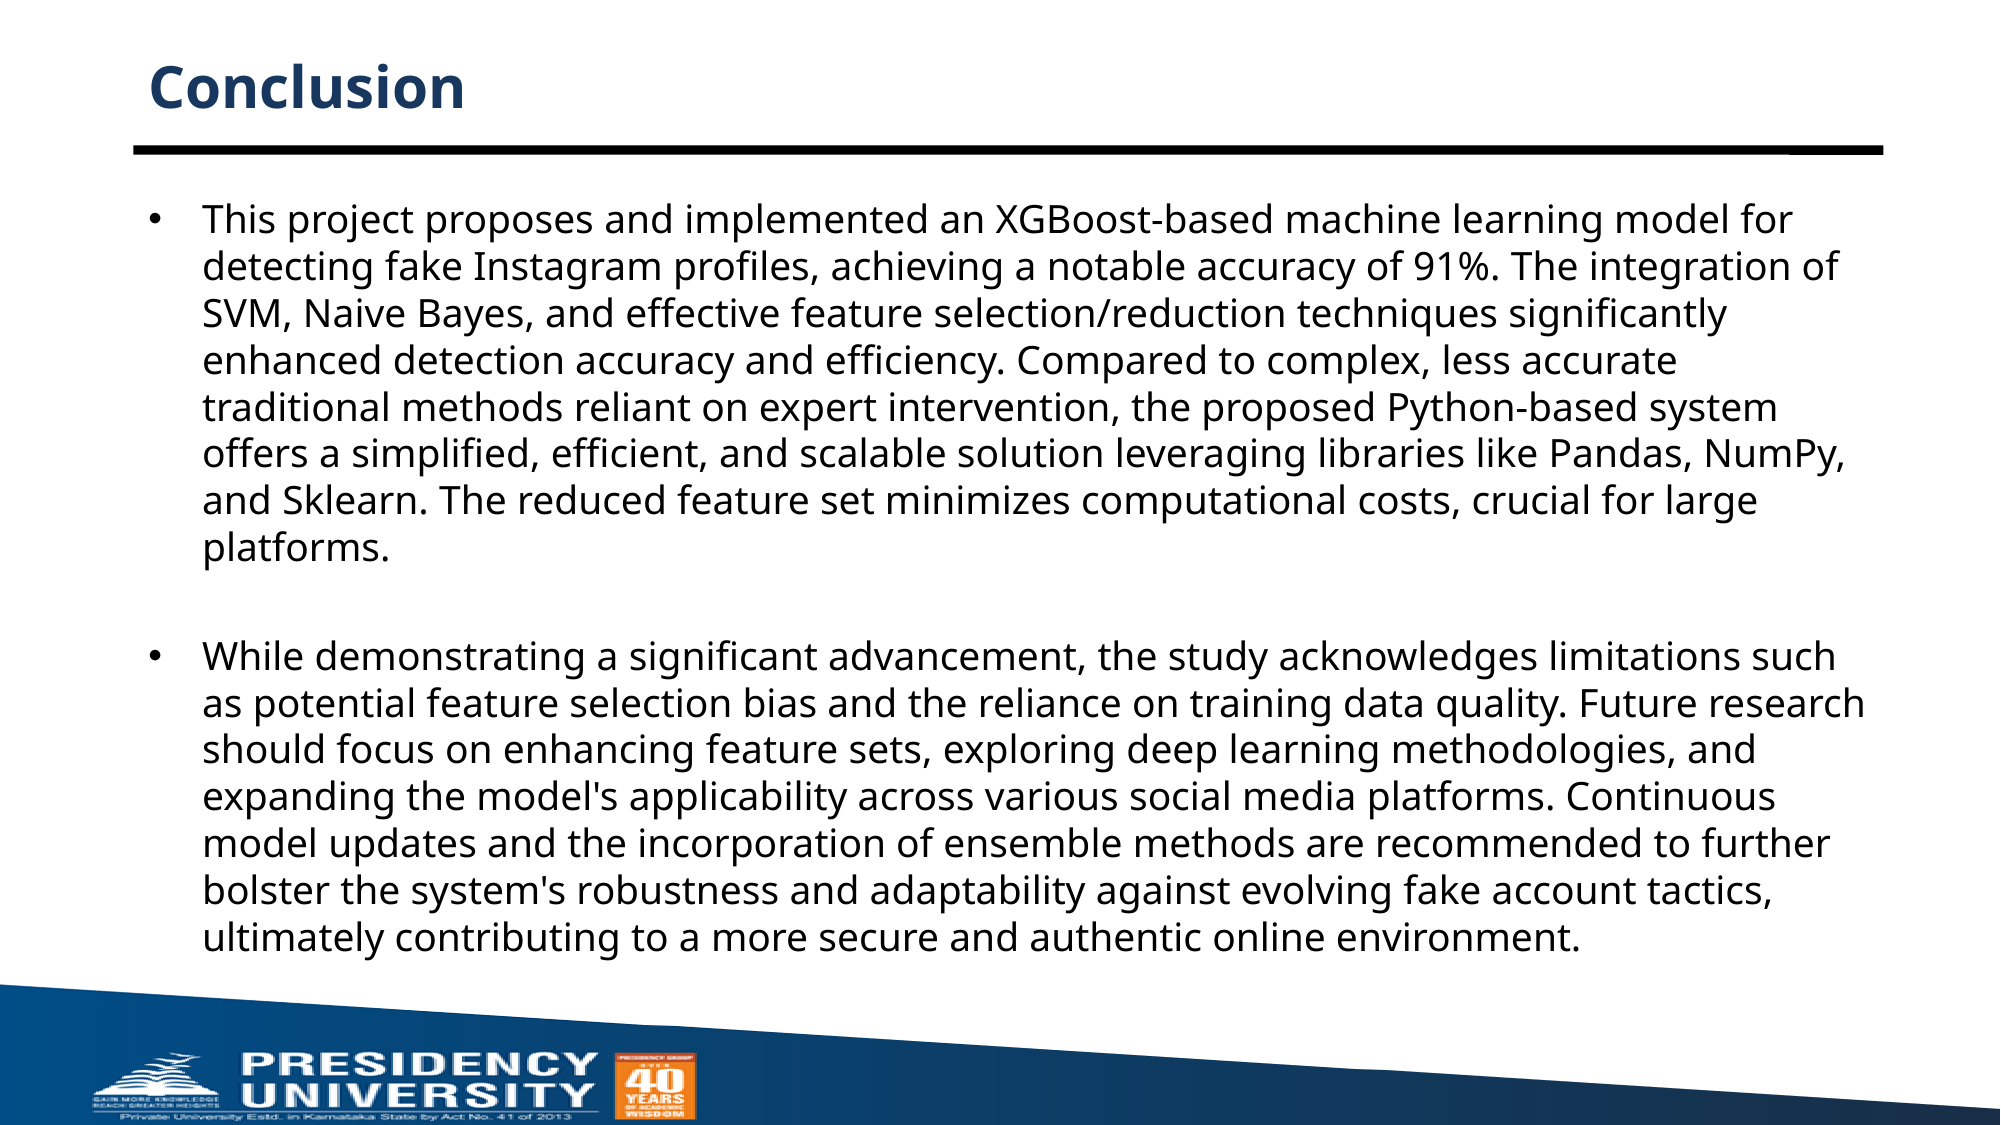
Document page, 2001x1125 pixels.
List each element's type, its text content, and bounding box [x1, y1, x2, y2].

picture [0, 982, 2000, 1125]
list This project proposes and implemented an XGBoost-based machine learning model for detecting fake Instagram profiles, achieving a notable accuracy of 91%. The integration of SVM, Naive Bayes, and effective feature selection/reduction techniques significantly enhanced detection accuracy and efficiency. Compared to complex, less accurate traditional methods reliant on expert intervention, the proposed Python-based system offers a simplified, efficient, and scalable solution leveraging libraries like Pandas, NumPy, and Sklearn. The reduced feature set minimizes computational costs, crucial for large platforms. While demonstrating a significant advancement, the study acknowledges limitations such as potential feature selection bias and the reliance on training data quality. Future research should focus on enhancing feature sets, exploring deep learning methodologies, and expanding the model's applicability across various social media platforms. Continuous model updates and the incorporation of ensemble methods are recommended to further bolster the system's robustness and adaptability against evolving fake account tactics, ultimately contributing to a more secure and authentic online environment. [133, 187, 1884, 1000]
title Conclusion [133, 45, 1884, 125]
